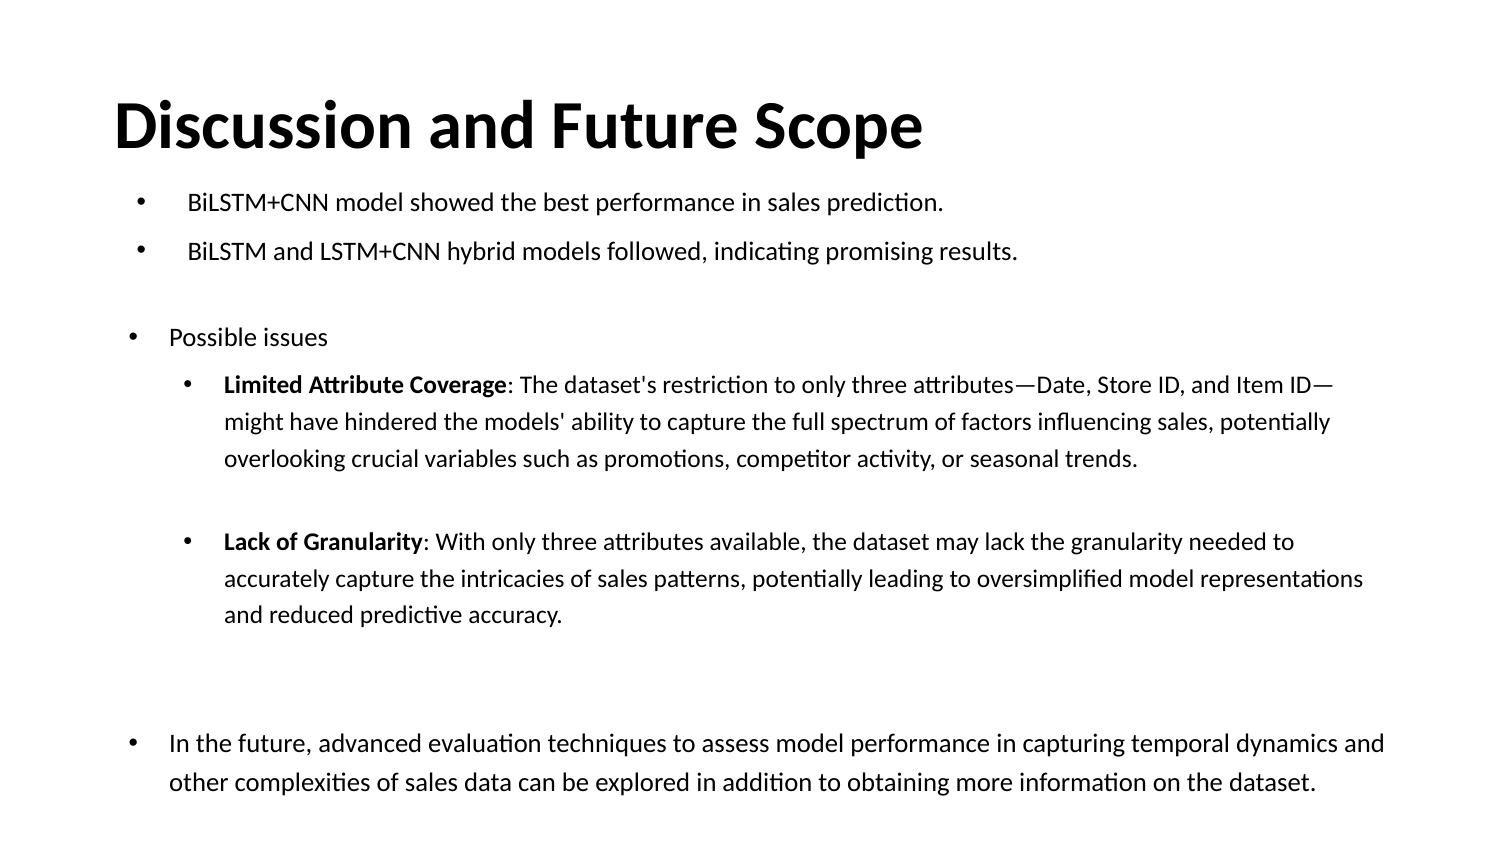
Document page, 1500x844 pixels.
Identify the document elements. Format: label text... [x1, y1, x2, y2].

title Discussion and Future Scope [103, 44, 1397, 172]
list BiLSTM+CNN model showed the best performance in sales prediction. BiLSTM and LSTM+CNN hybrid models followed, indicating promising results. Possible issues Limited Attribute Coverage: The dataset's restriction to only three attributes—Date, Store ID, and Item ID—might have hindered the models' ability to capture the full spectrum of factors influencing sales, potentially overlooking crucial variables such as promotions, competitor activity, or seasonal trends. Lack of Granularity: With only three attributes available, the dataset may lack the granularity needed to accurately capture the intricacies of sales patterns, potentially leading to oversimplified model representations and reduced predictive accuracy. In the future, advanced evaluation techniques to assess model performance in capturing temporal dynamics and other complexities of sales data can be explored in addition to obtaining more information on the dataset. [103, 172, 1397, 814]
